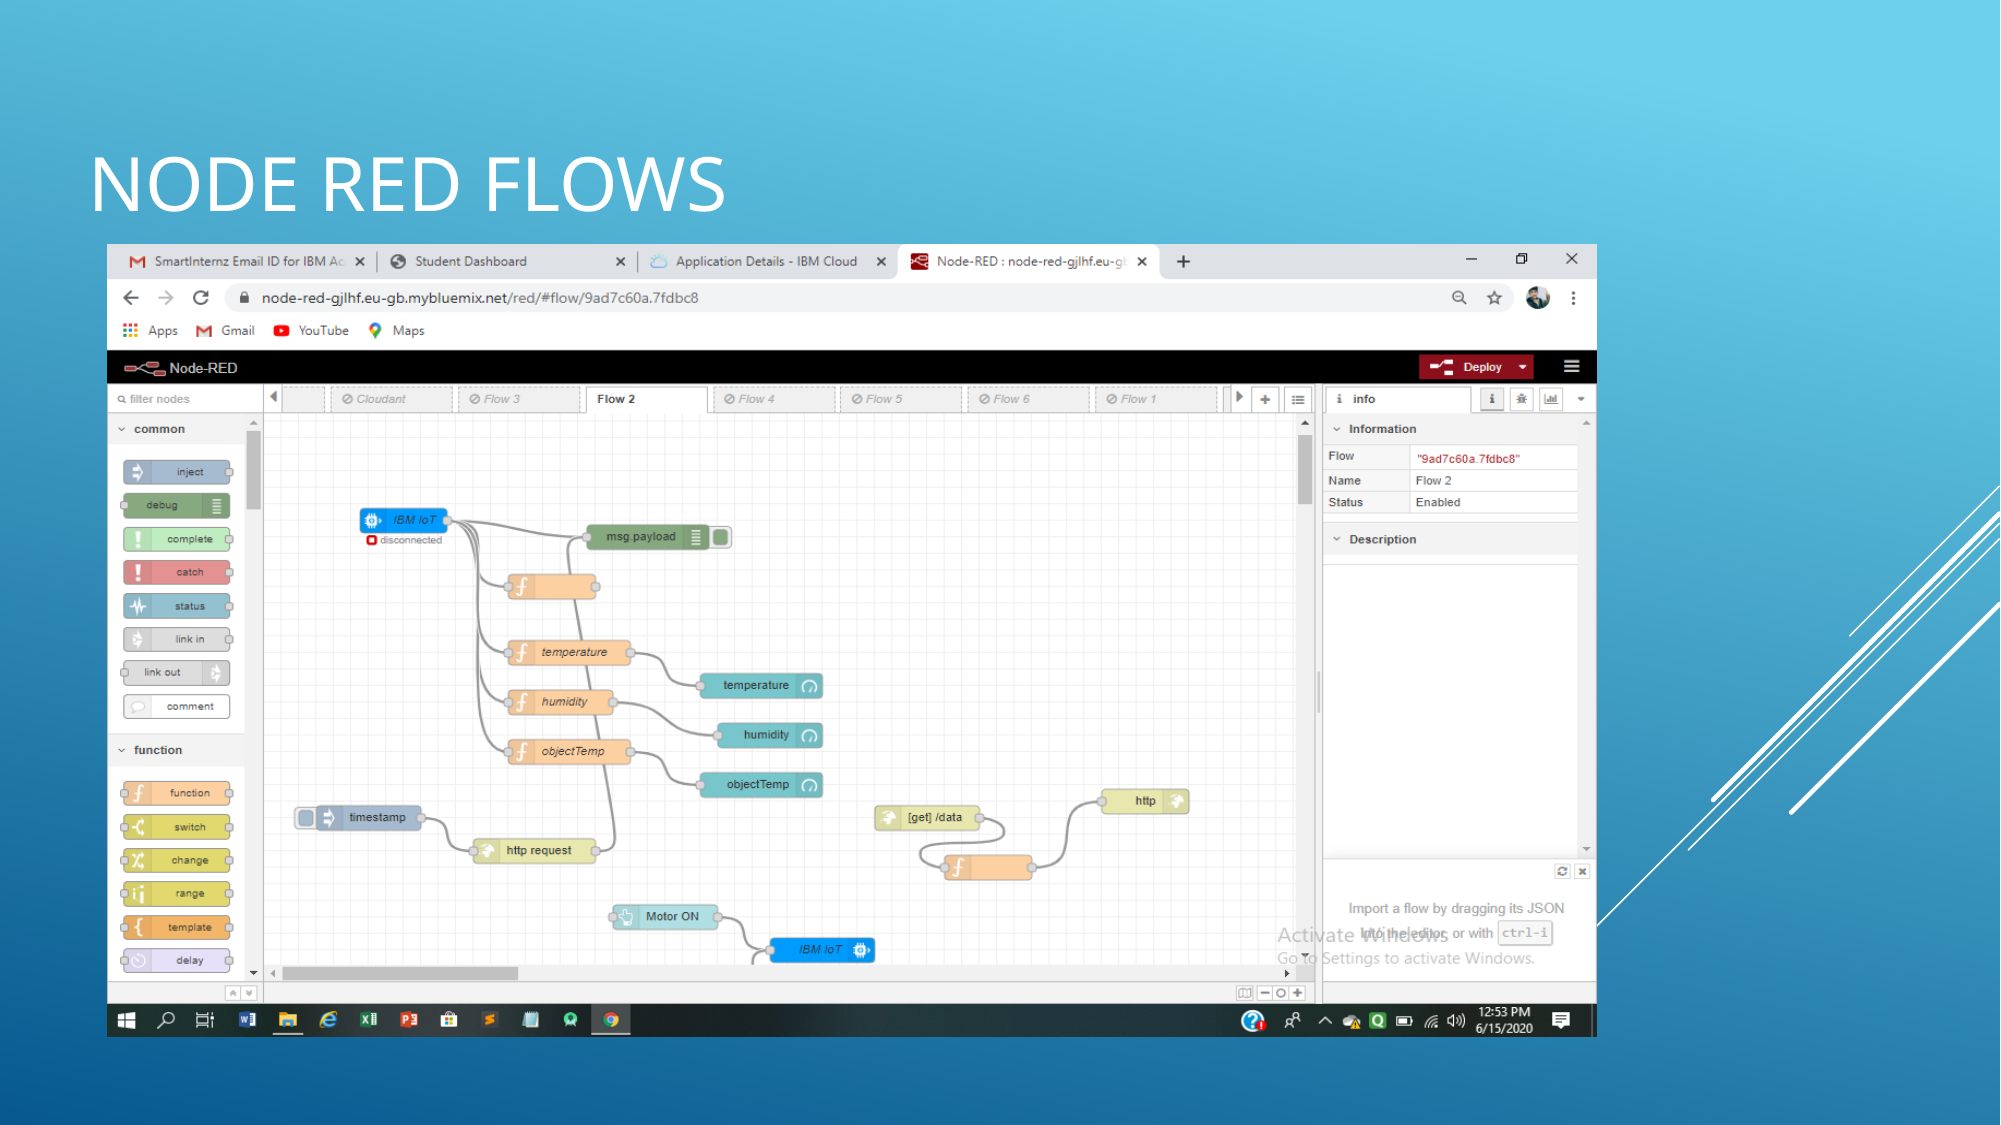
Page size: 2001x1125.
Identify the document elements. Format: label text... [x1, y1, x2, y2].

title NoDE RED Flows [73, 57, 1474, 306]
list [107, 244, 1597, 1038]
